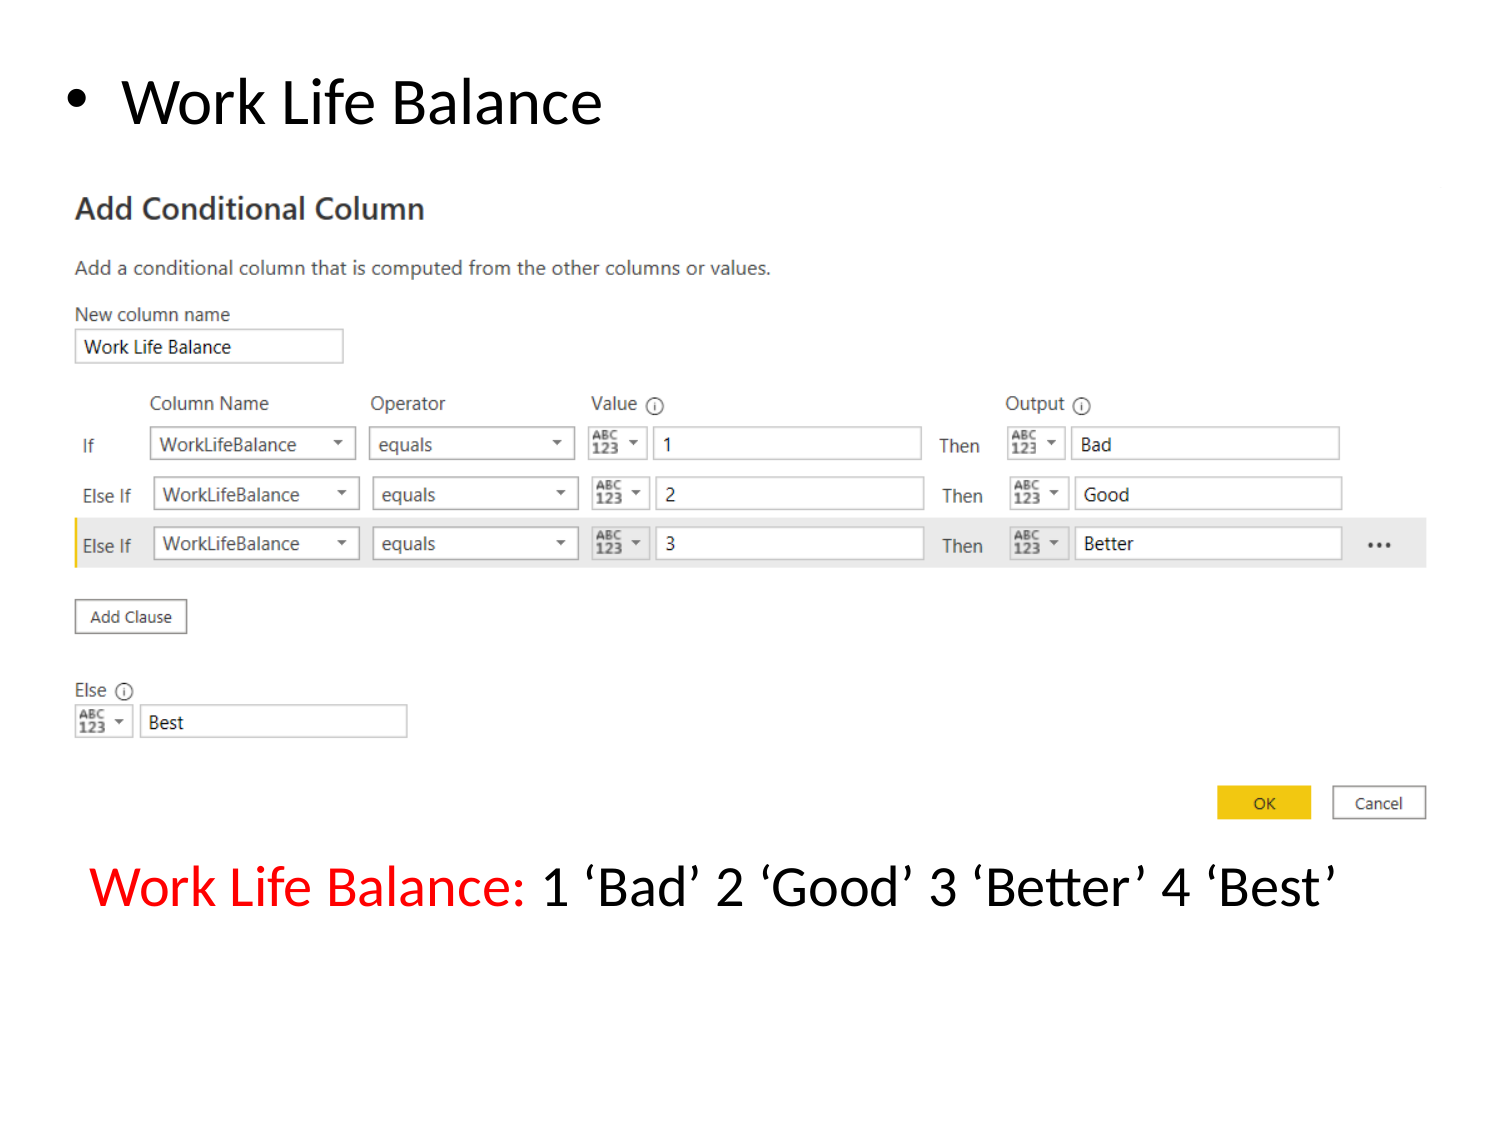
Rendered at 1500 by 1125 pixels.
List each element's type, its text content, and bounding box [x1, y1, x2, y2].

text_box Work Life Balance: 1 ‘Bad’ 2 ‘Good’ 3 ‘Better’ 4 ‘Best’ [74, 851, 1425, 926]
picture [60, 187, 1444, 842]
list Work Life Balance [50, 50, 1400, 793]
